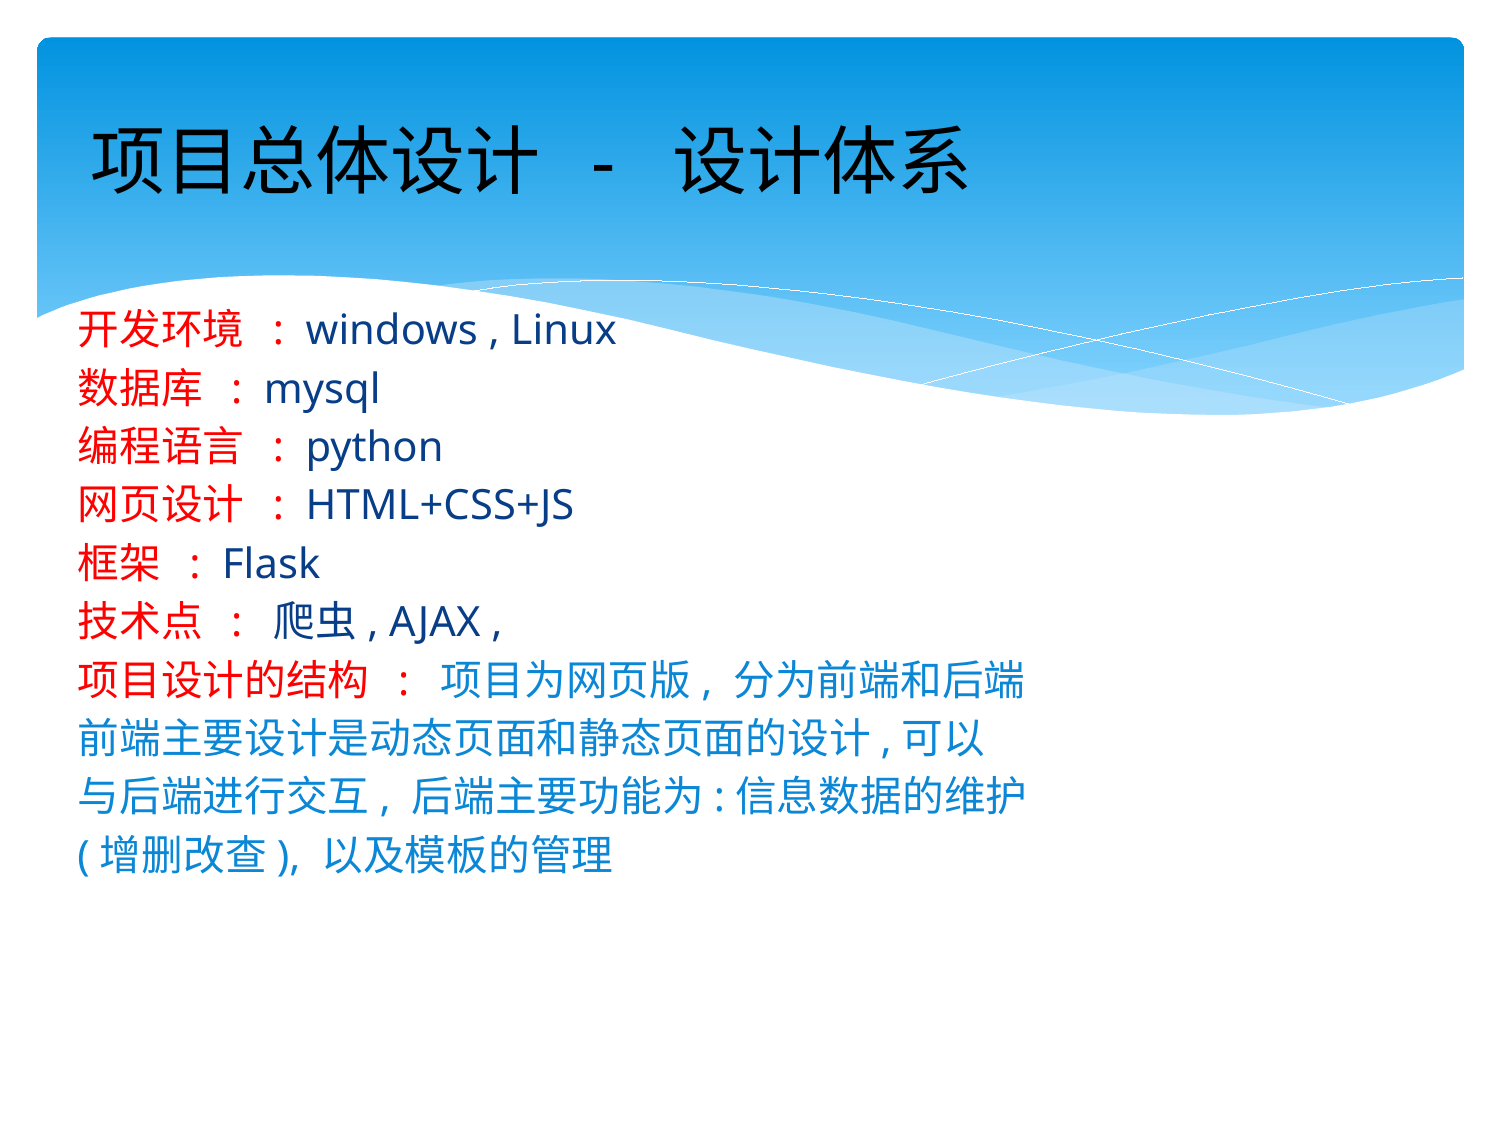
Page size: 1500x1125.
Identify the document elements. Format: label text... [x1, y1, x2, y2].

list 开发环境 : windows , Linux 数据库 : mysql 编程语言 : python 网页设计 : HTML+CSS+JS 框架 : Flask 技术点 : 爬虫, AJAX , 项目设计的结构 : 项目为网页版, 分为前端和后端 前端主要设计是动态页面和静态页面的设计,可以 与后端进行交互, 后端主要功能为:信息数据的维护 (增删改查), 以及模板的管理 [62, 295, 1278, 1031]
title 项目总体设计 - 设计体系 [75, 55, 1425, 261]
